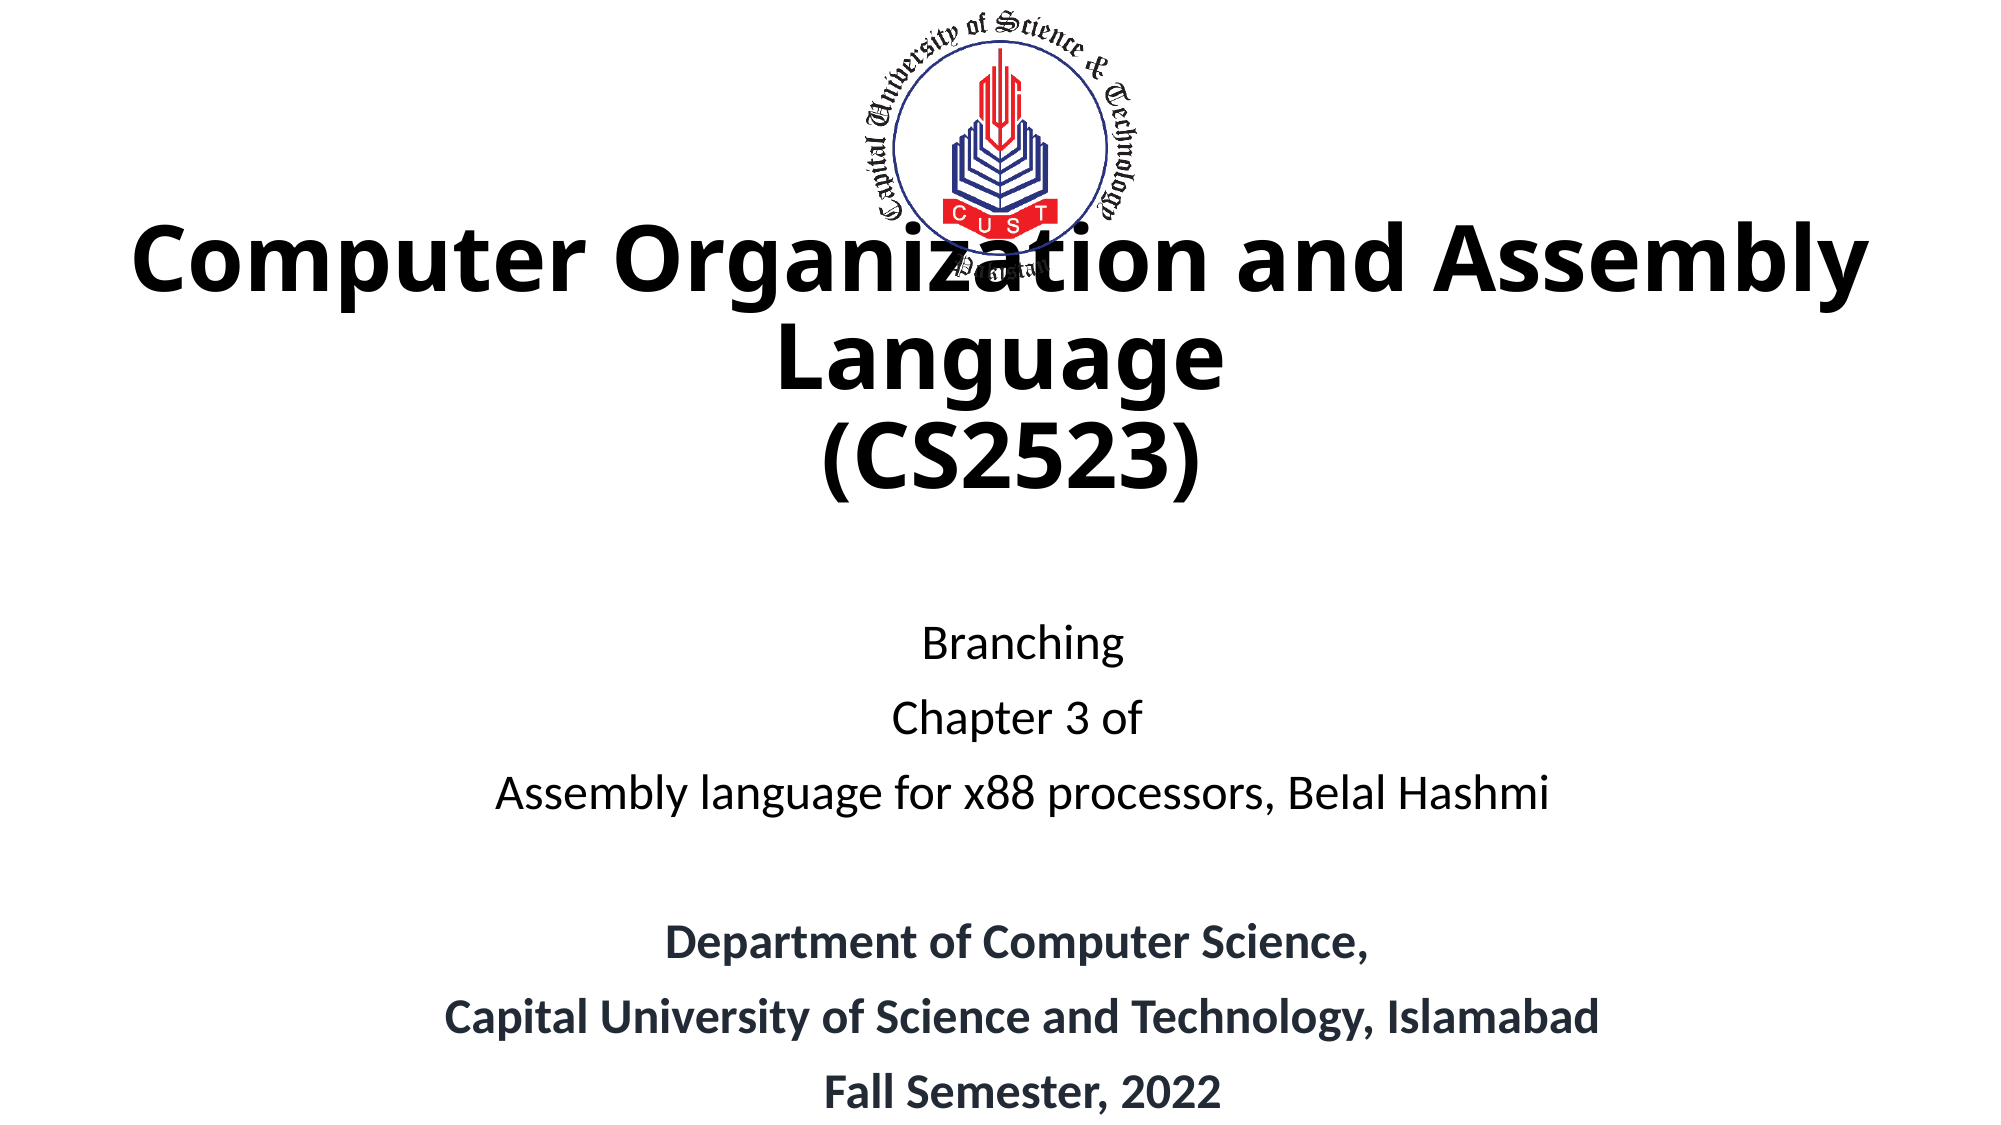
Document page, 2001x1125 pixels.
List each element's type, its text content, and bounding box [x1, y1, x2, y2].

title Computer Organization and Assembly Language (CS2523) [0, 303, 2000, 517]
picture [856, 2, 1144, 291]
subtitle Branching Chapter 3 of Assembly language for x88 processors, Belal Hashmi Department of Computer Science, Capital University of Science and Technology, Islamabad Fall Semester, 2022 [401, 608, 1645, 1059]
